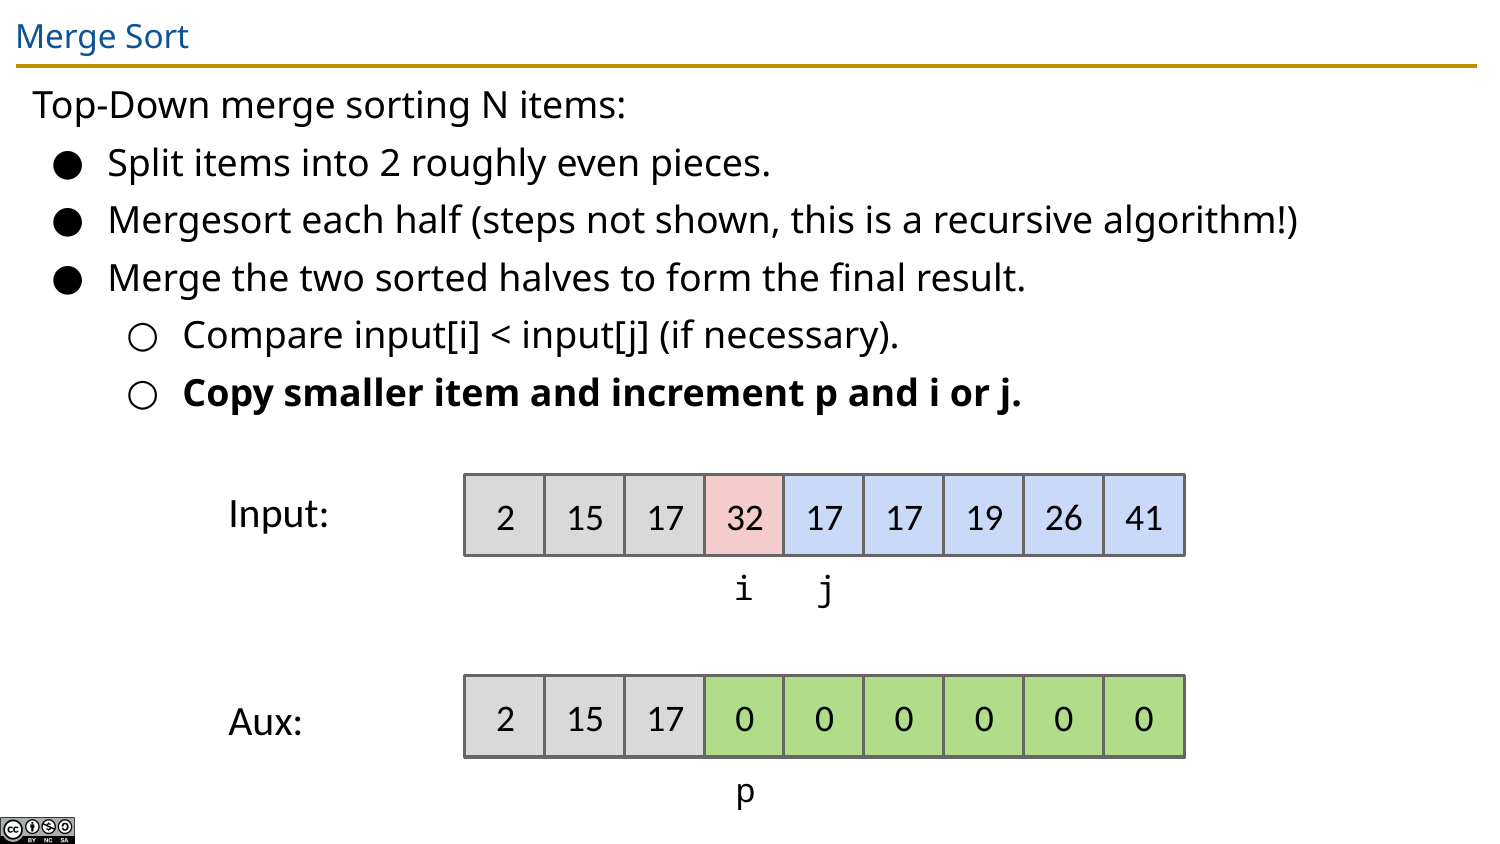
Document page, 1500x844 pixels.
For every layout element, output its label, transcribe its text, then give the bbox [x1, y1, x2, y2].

text_box 2 [464, 474, 544, 556]
text_box 0 [704, 675, 783, 758]
text_box j [801, 556, 883, 634]
text_box 19 [943, 474, 1023, 556]
list Top-Down merge sorting N items: Split items into 2 roughly even pieces. Mergesort each half (steps not shown, this is a recursive algorithm!) Merge the two sorted halves to form the final result. Compare input[i] < input[j] (if necessary). Copy smaller item and increment p and i or j. [17, 65, 1416, 627]
text_box 17 [624, 474, 704, 556]
text_box Aux: [213, 678, 369, 760]
text_box 0 [1103, 675, 1185, 758]
text_box i [718, 556, 800, 634]
text_box 15 [544, 474, 624, 556]
text_box 0 [943, 675, 1023, 758]
text_box 26 [1023, 474, 1103, 556]
text_box 17 [863, 474, 943, 556]
text_box 17 [624, 675, 704, 758]
title Merge Sort [0, 0, 1398, 65]
text_box 0 [1023, 675, 1103, 758]
text_box 17 [783, 474, 863, 556]
text_box Input: [213, 471, 369, 553]
text_box 0 [863, 675, 943, 758]
text_box 41 [1103, 474, 1185, 556]
text_box 32 [704, 474, 783, 556]
text_box 2 [464, 675, 544, 758]
text_box p [720, 753, 802, 835]
picture [0, 817, 75, 844]
text_box 15 [544, 675, 624, 758]
text_box 0 [783, 675, 863, 758]
